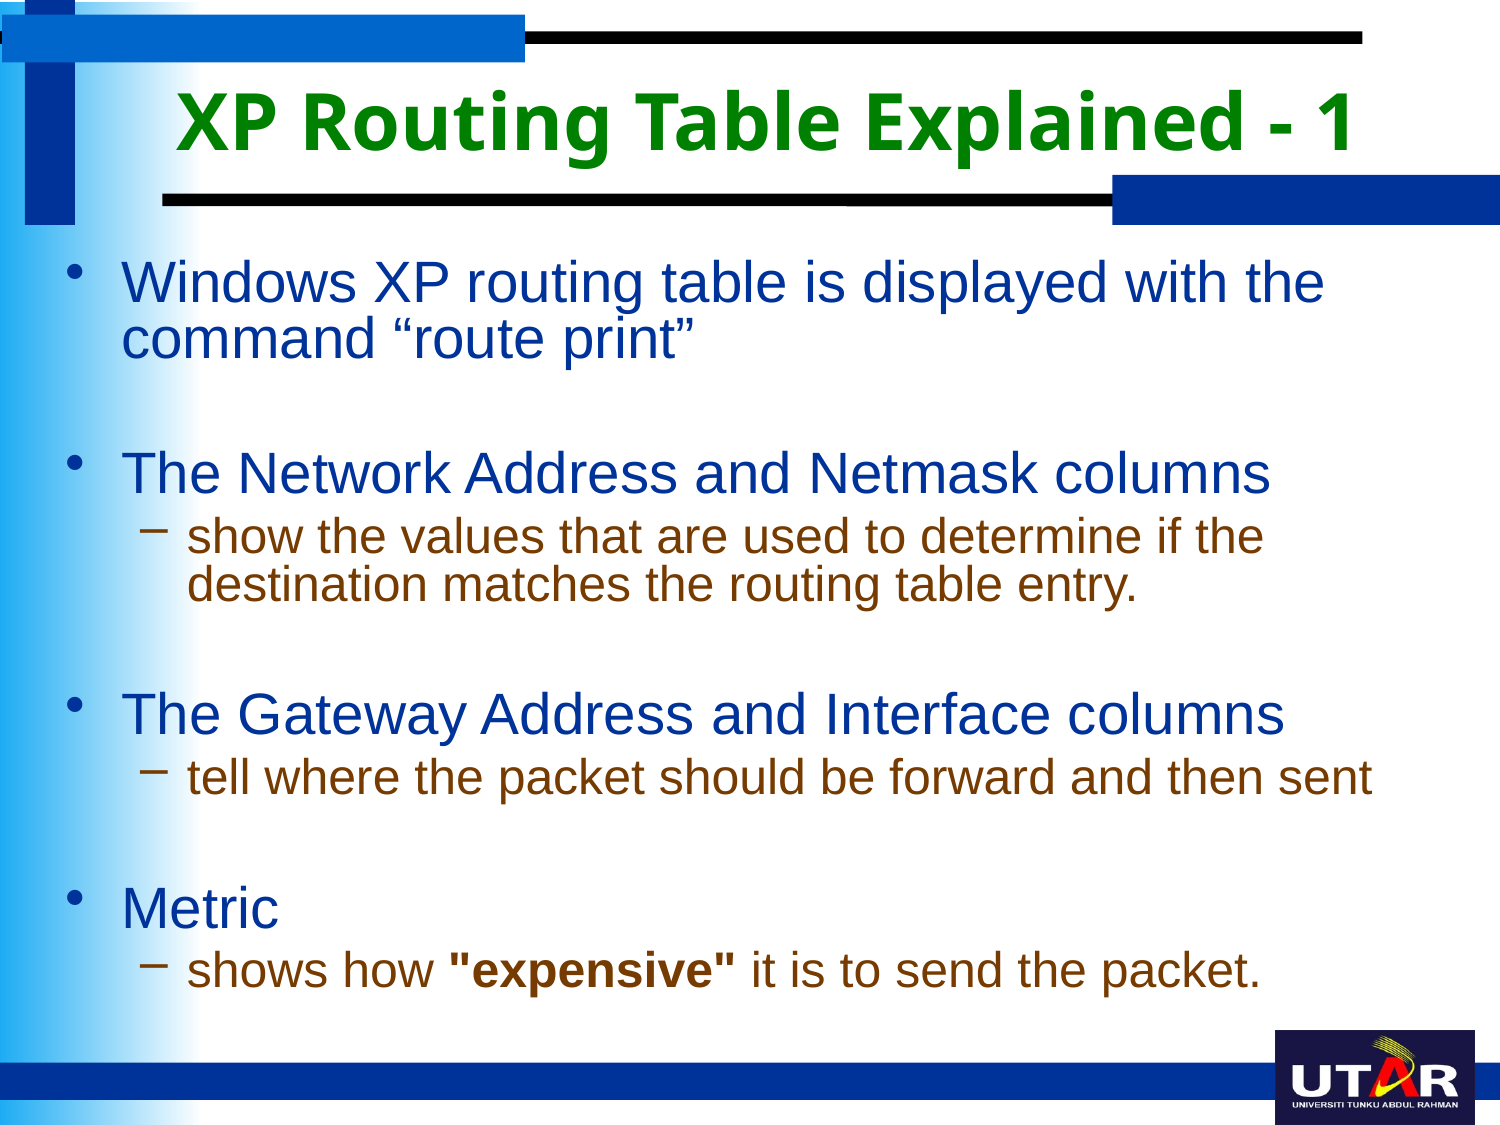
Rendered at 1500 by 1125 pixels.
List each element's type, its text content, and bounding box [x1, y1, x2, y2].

list Windows XP routing table is displayed with the command “route print” The Network Address and Netmask columns show the values that are used to determine if the destination matches the routing table entry. The Gateway Address and Interface columns tell where the packet should be forward and then sent Metric shows how "expensive" it is to send the packet. [49, 249, 1451, 1088]
picture [1275, 1030, 1475, 1125]
title XP Routing Table Explained - 1 [74, 49, 1463, 188]
